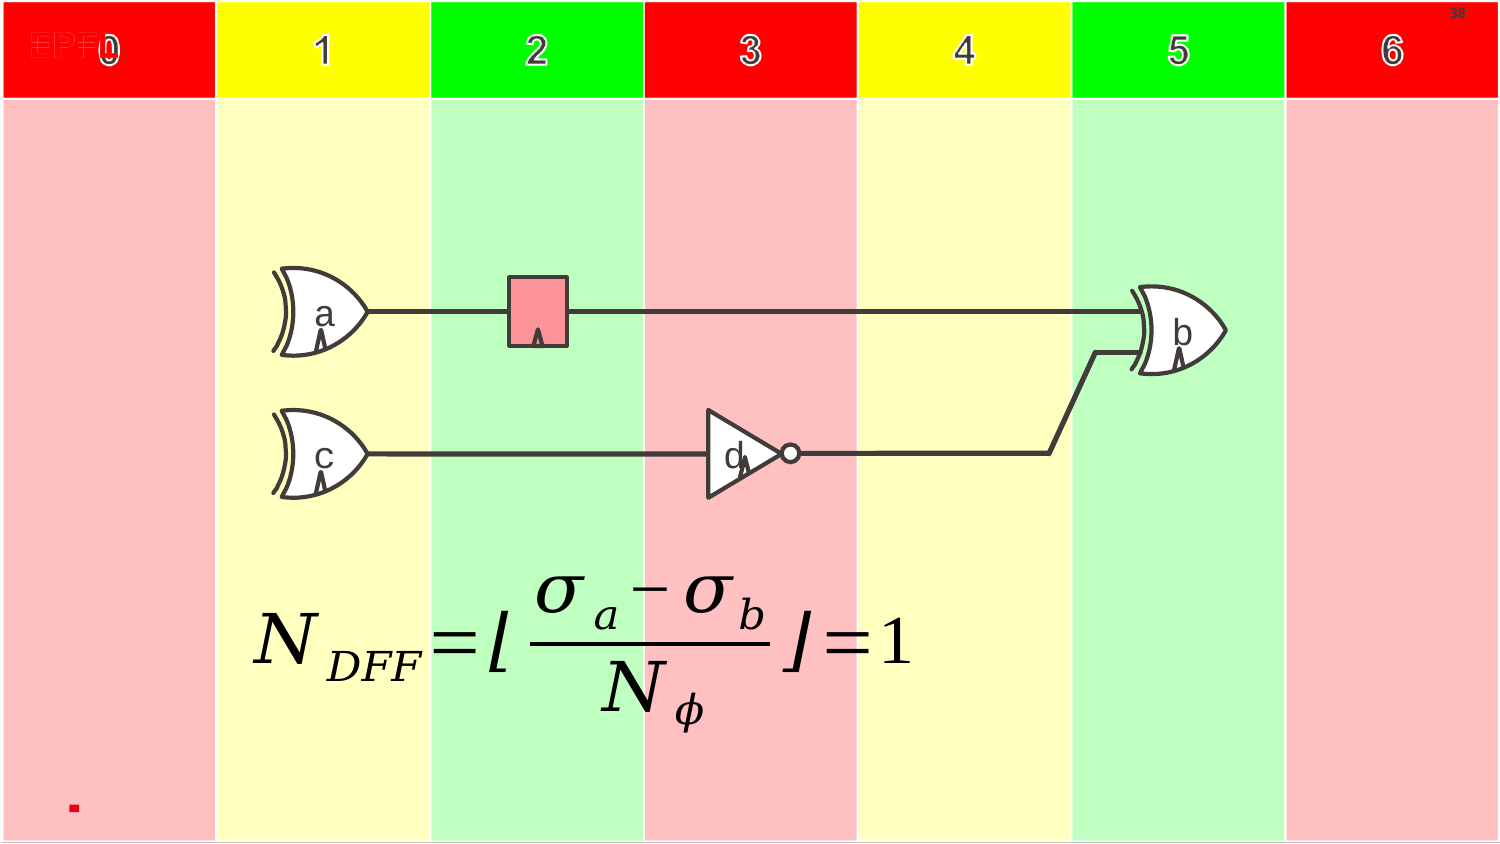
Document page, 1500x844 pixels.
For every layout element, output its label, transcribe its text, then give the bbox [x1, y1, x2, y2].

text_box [509, 277, 567, 346]
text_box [273, 267, 368, 356]
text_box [1048, 352, 1096, 454]
slide_number 38 [1415, 0, 1500, 27]
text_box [273, 409, 368, 498]
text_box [708, 409, 800, 498]
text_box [1131, 286, 1226, 375]
picture [0, 0, 1500, 844]
